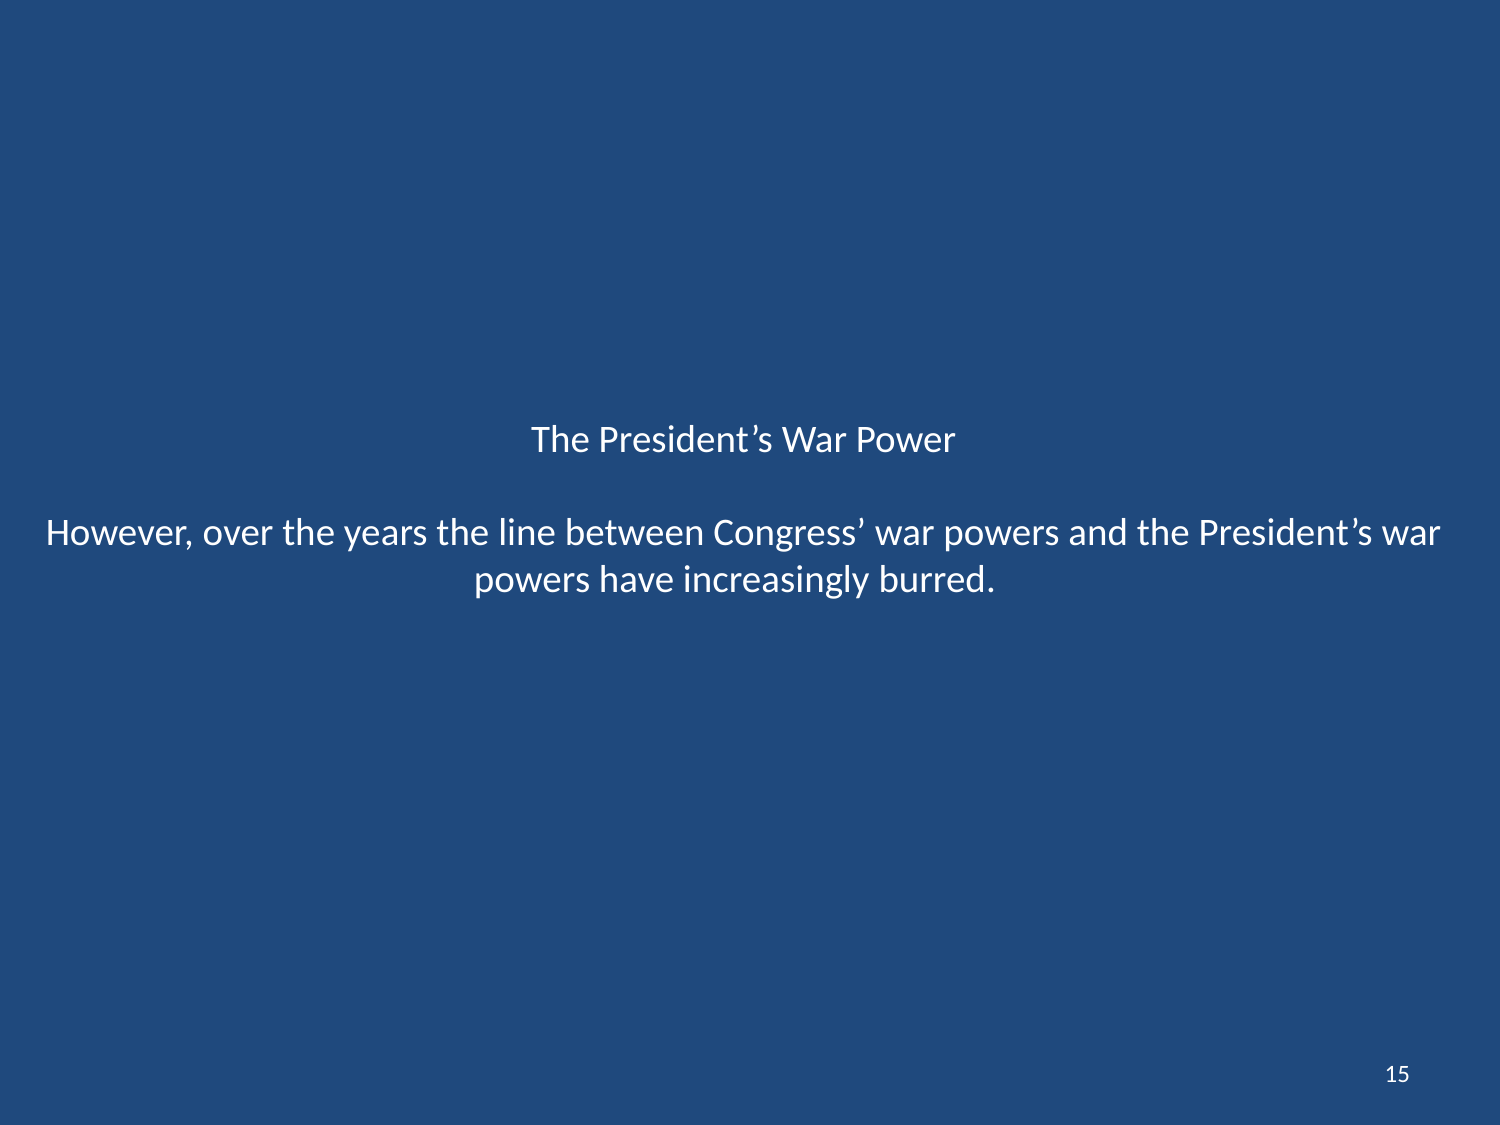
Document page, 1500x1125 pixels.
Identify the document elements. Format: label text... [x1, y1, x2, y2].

title The President’s War Power However, over the years the line between Congress’ war powers and the President’s war powers have increasingly burred. [24, 24, 1463, 1088]
slide_number 15 [1074, 1042, 1425, 1103]
